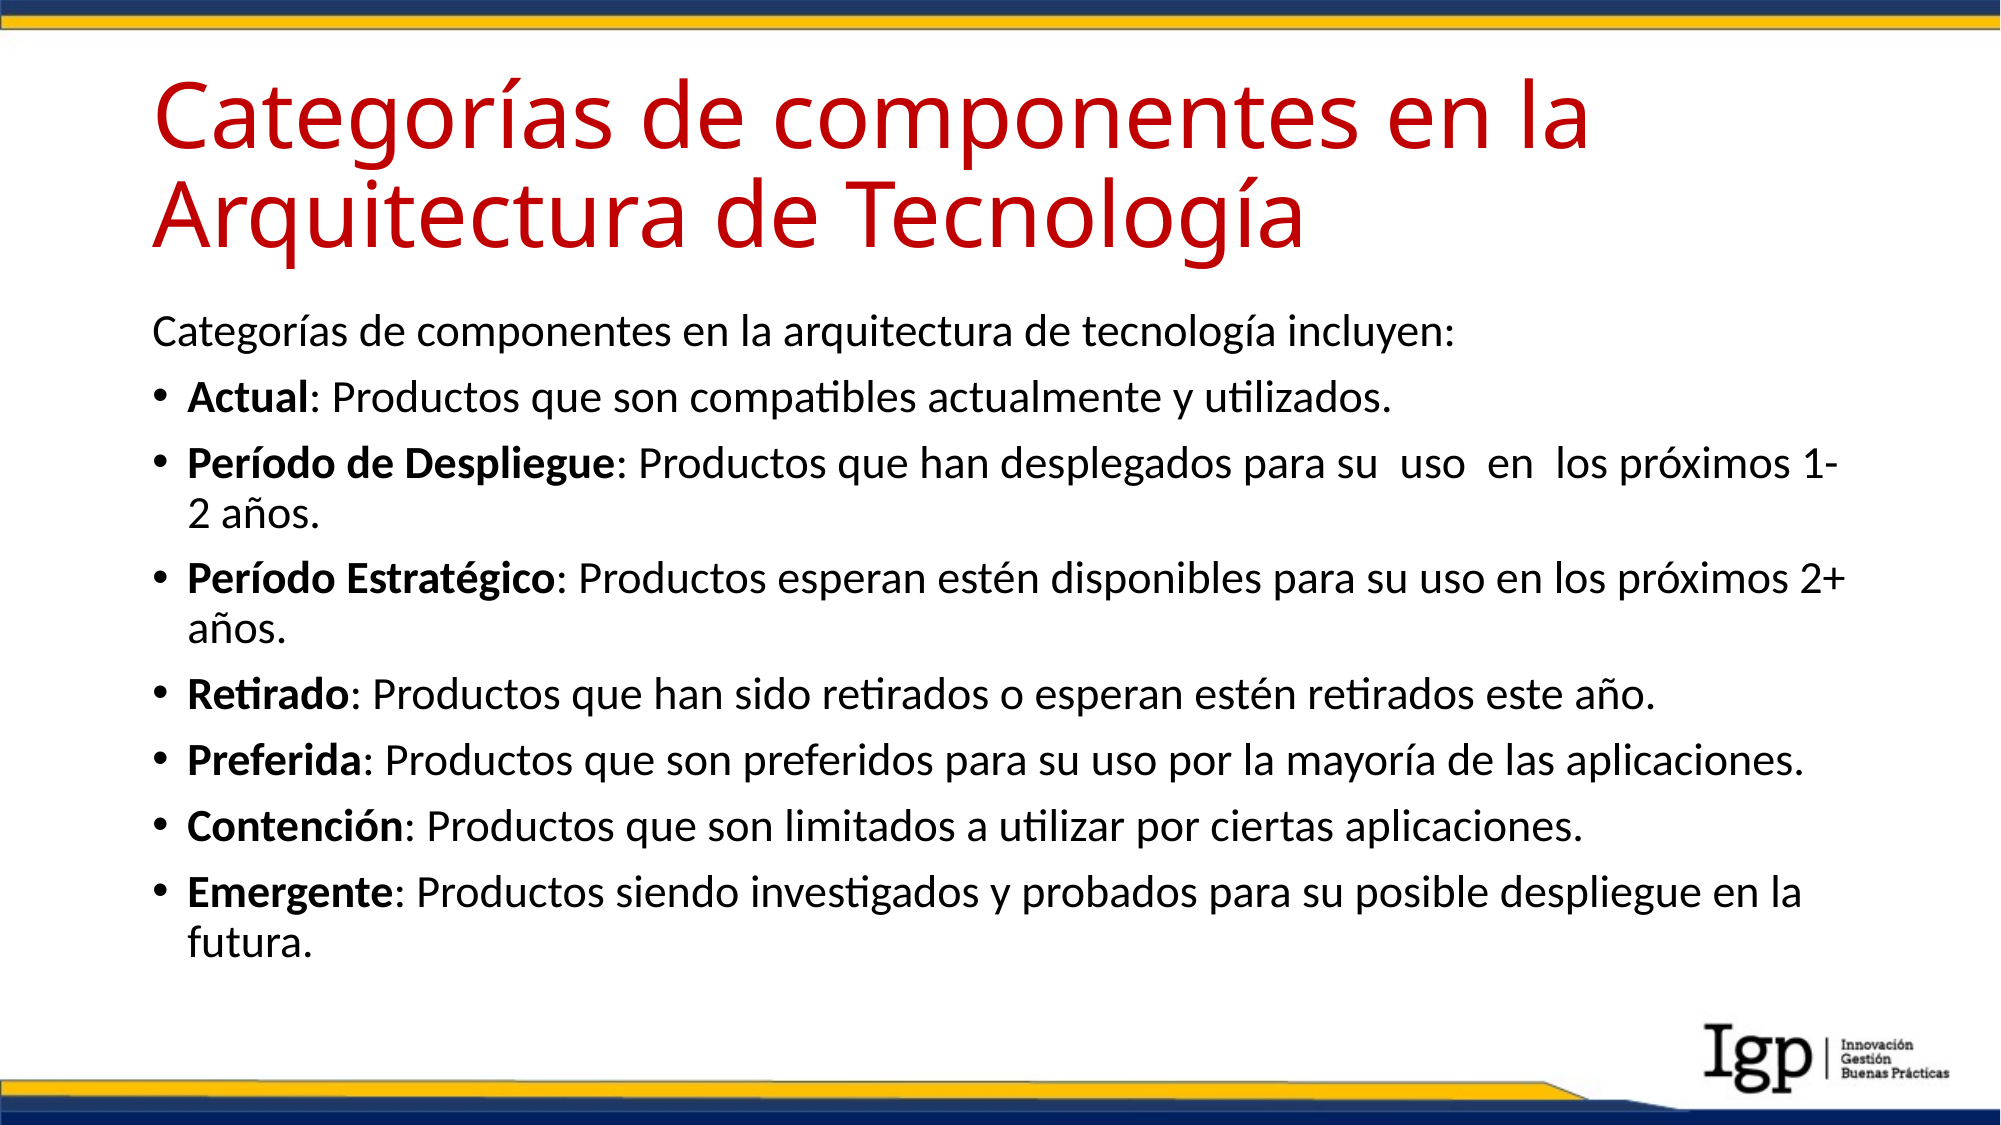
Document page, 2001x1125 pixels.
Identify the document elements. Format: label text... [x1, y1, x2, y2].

picture [0, 0, 2001, 1125]
list Categorías de componentes en la arquitectura de tecnología incluyen: Actual: Productos que son compatibles actualmente y utilizados. Período de Despliegue: Productos que han desplegados para su uso en los próximos 1-2 años. Período Estratégico: Productos esperan estén disponibles para su uso en los próximos 2+ años. Retirado: Productos que han sido retirados o esperan estén retirados este año. Preferida: Productos que son preferidos para su uso por la mayoría de las aplicaciones. Contención: Productos que son limitados a utilizar por ciertas aplicaciones. Emergente: Productos siendo investigados y probados para su posible despliegue en la futura. [137, 299, 1863, 1014]
title Categorías de componentes en la Arquitectura de Tecnología [137, 59, 1863, 278]
